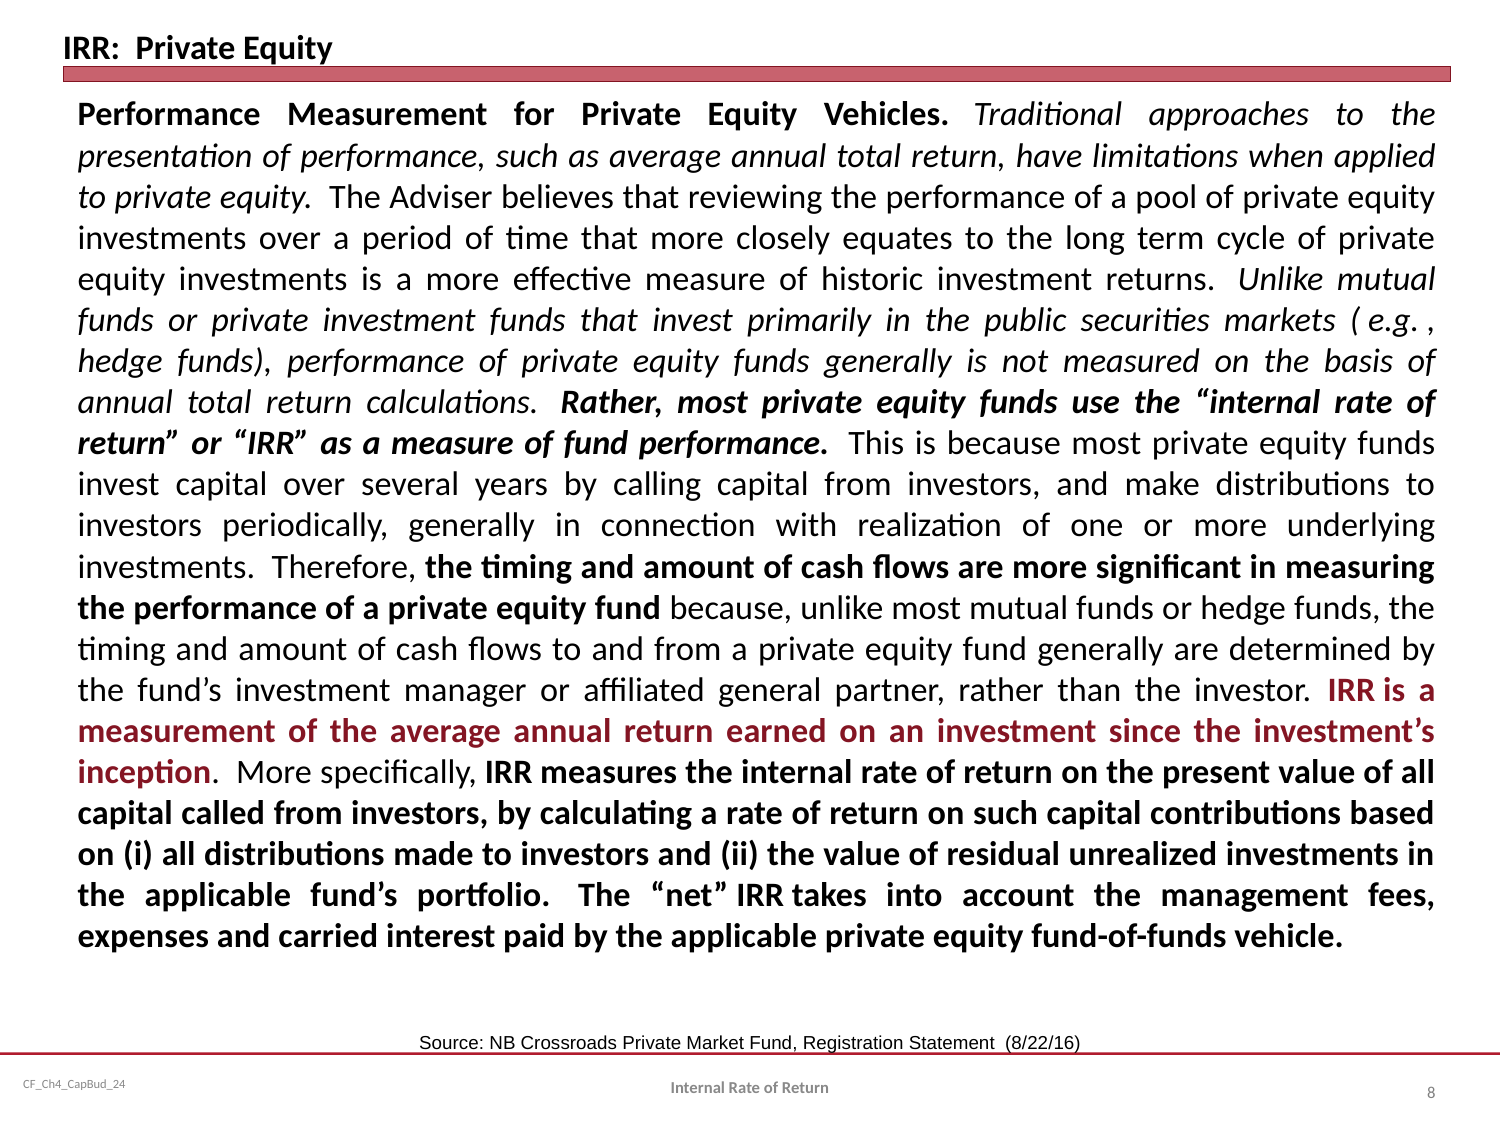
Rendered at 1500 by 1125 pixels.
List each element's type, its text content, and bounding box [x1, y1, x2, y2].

slide_number 8 [1375, 1061, 1451, 1122]
title IRR: Private Equity [62, 6, 1451, 67]
text_box Source: NB Crossroads Private Market Fund, Registration Statement (8/22/16) [404, 1023, 1096, 1061]
footer Internal Rate of Return [512, 1061, 988, 1117]
list Performance Measurement for Private Equity Vehicles. Traditional approaches to the presentation of performance, such as average annual total return, have limitations when applied to private equity. The Adviser believes that reviewing the performance of a pool of private equity investments over a period of time that more closely equates to the long term cycle of private equity investments is a more effective measure of historic investment returns. Unlike mutual funds or private investment funds that invest primarily in the public securities markets ( e.g. , hedge funds), performance of private equity funds generally is not measured on the basis of annual total return calculations. Rather, most private equity funds use the “internal rate of return” or “IRR” as a measure of fund performance. This is because most private equity funds invest capital over several years by calling capital from investors, and make distributions to investors periodically, generally in connection with realization of one or more underlying investments. Therefore, the timing and amount of cash flows are more significant in measuring the performance of a private equity fund because, unlike most mutual funds or hedge funds, the timing and amount of cash flows to and from a private equity fund generally are determined by the fund’s investment manager or affiliated general partner, rather than the investor. IRR is a measurement of the average annual return earned on an investment since the investment’s inception. More specifically, IRR measures the internal rate of return on the present value of all capital called from investors, by calculating a rate of return on such capital contributions based on (i) all distributions made to investors and (ii) the value of residual unrealized investments in the applicable fund’s portfolio. The “net” IRR takes into account the management fees, expenses and carried interest paid by the applicable private equity fund-of-funds vehicle. [63, 84, 1451, 1013]
